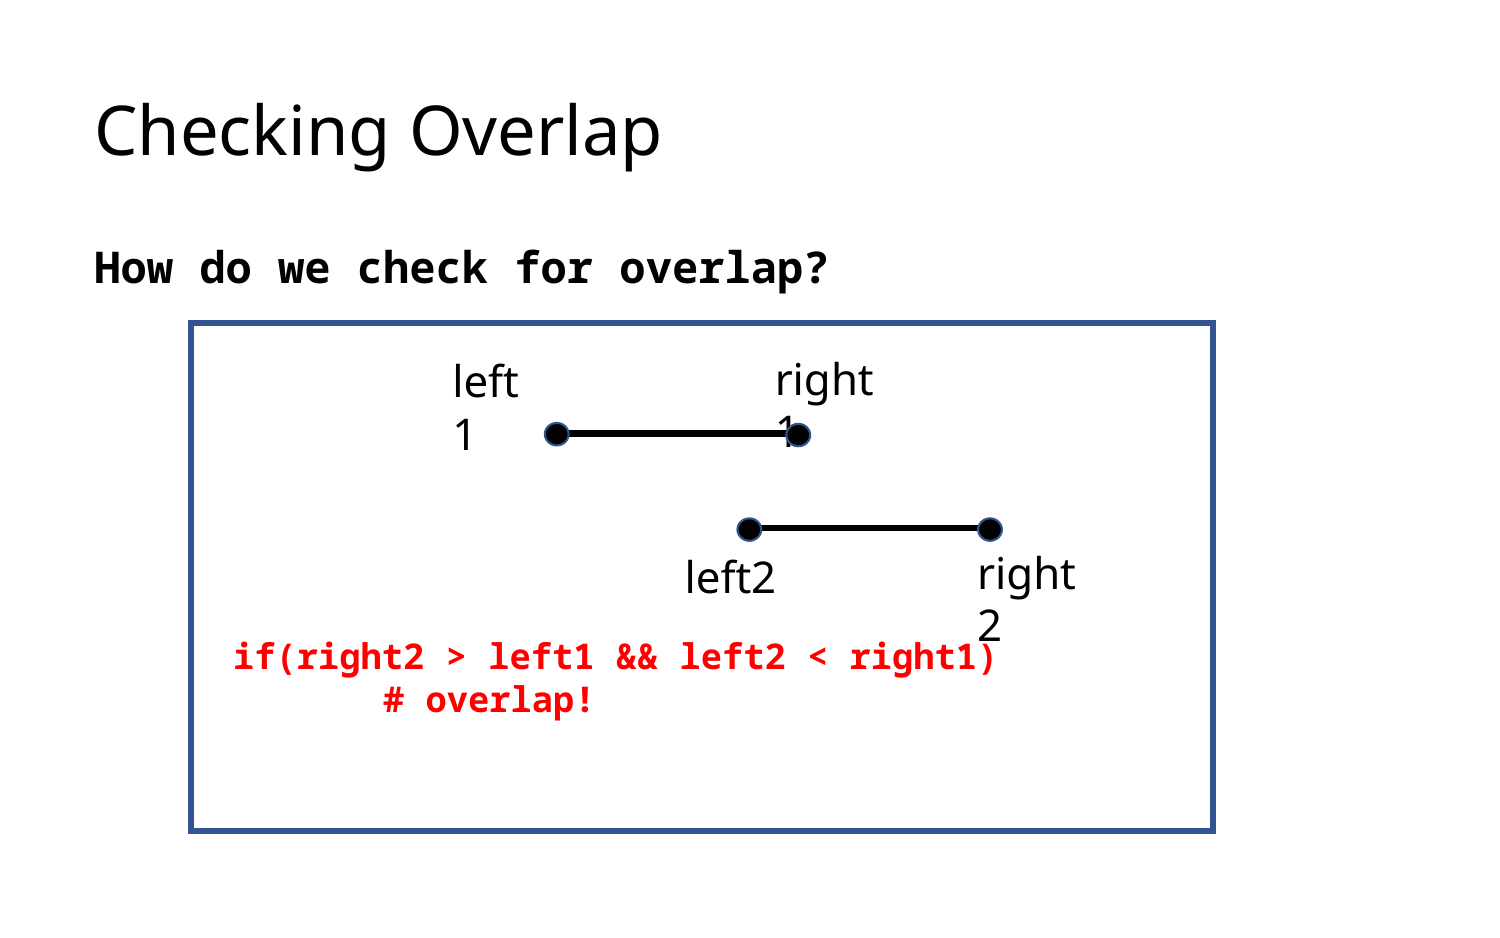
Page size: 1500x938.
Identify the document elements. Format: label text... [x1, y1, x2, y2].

text_box [190, 322, 1214, 832]
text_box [437, 344, 912, 447]
title Checking Overlap [79, 76, 1237, 175]
text_box if(right2 > left1 && left2 < right1) # overlap! [218, 626, 1125, 727]
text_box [669, 518, 1115, 611]
list How do we check for overlap? [79, 175, 1438, 934]
